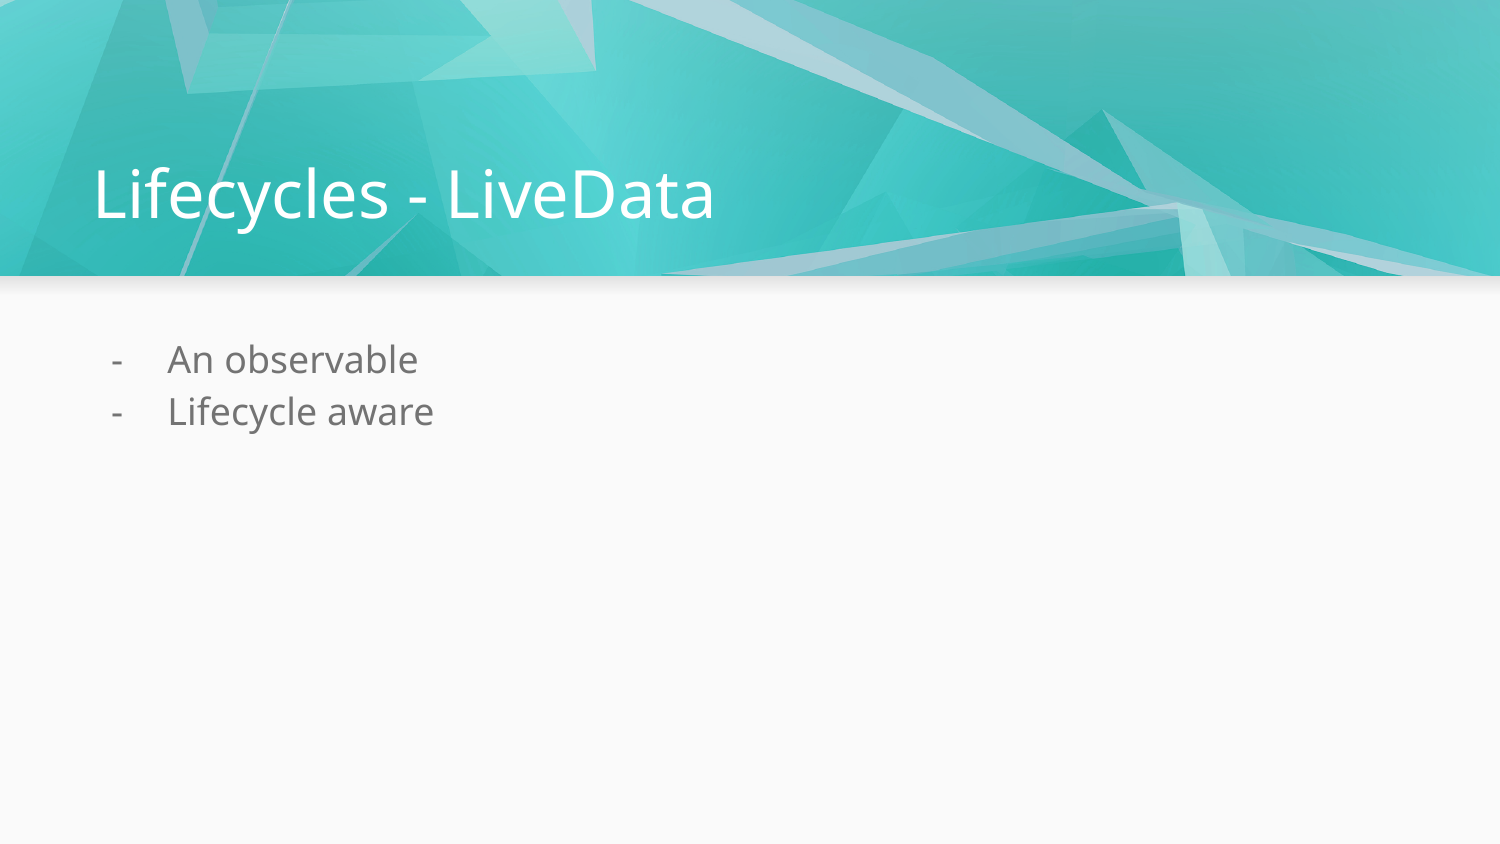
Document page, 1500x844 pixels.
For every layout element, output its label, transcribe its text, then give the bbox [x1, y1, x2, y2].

title Lifecycles - LiveData [77, 121, 1427, 248]
picture [0, 0, 1500, 276]
list An observable Lifecycle aware [77, 314, 1427, 760]
